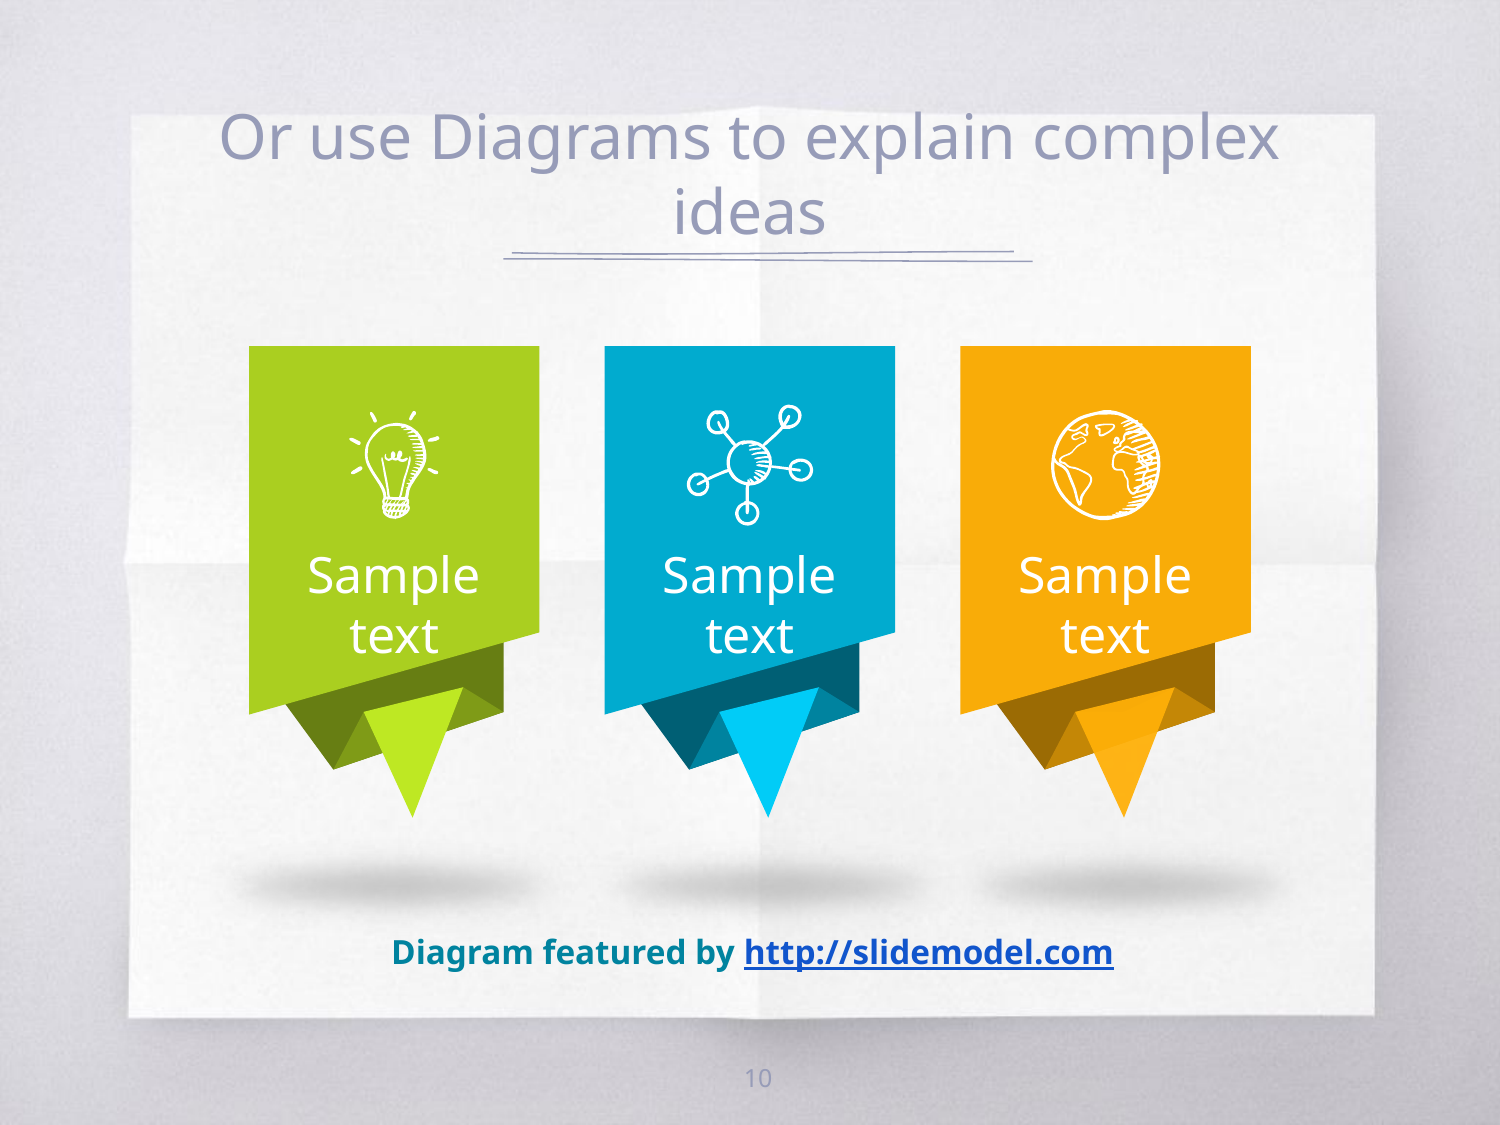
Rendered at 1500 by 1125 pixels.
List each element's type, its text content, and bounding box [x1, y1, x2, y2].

slide_number 10 [713, 1047, 804, 1113]
text_box Sample text [258, 535, 531, 584]
text_box [349, 437, 361, 445]
text_box [286, 643, 504, 770]
text_box [409, 411, 416, 421]
text_box [249, 346, 540, 715]
text_box [1075, 687, 1175, 818]
text_box [447, 687, 504, 732]
text_box [719, 687, 819, 818]
text_box [1051, 410, 1161, 521]
text_box [351, 466, 363, 475]
text_box [1158, 687, 1215, 732]
text_box [370, 412, 377, 423]
text_box [427, 468, 439, 475]
text_box [333, 713, 382, 770]
text_box [427, 436, 440, 442]
text_box [802, 687, 860, 732]
text_box [363, 687, 464, 818]
text_box [364, 422, 427, 520]
text_box Sample text [613, 535, 886, 584]
text_box [604, 346, 896, 715]
title Or use Diagrams to explain complex ideas [168, 113, 1332, 263]
text_box [960, 346, 1251, 715]
text_box [641, 643, 860, 770]
text_box [1044, 712, 1094, 770]
text_box Sample text [969, 535, 1242, 584]
text_box [686, 404, 814, 526]
picture [0, 0, 1500, 1125]
text_box [997, 643, 1215, 769]
text_box [689, 712, 738, 770]
text_box Diagram featured by http://slidemodel.com [130, 916, 1376, 992]
